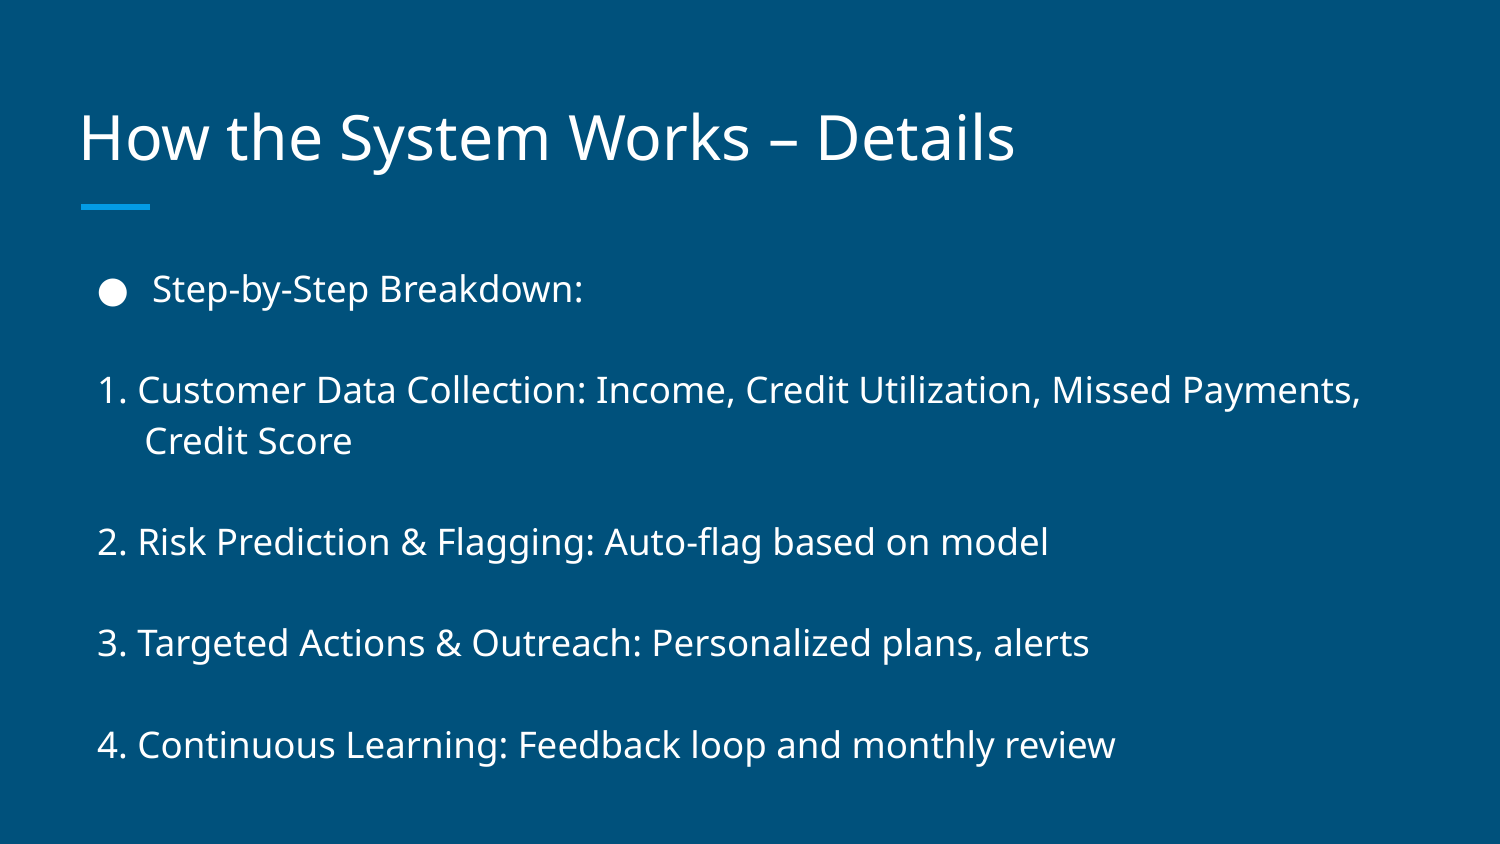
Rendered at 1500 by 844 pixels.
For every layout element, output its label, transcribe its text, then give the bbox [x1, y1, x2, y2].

title How the System Works – Details [63, 75, 1437, 188]
list Step-by-Step Breakdown: 1. Customer Data Collection: Income, Credit Utilization, Missed Payments, Credit Score 2. Risk Prediction & Flagging: Auto-flag based on model 3. Targeted Actions & Outreach: Personalized plans, alerts 4. Continuous Learning: Feedback loop and monthly review [63, 244, 1437, 783]
